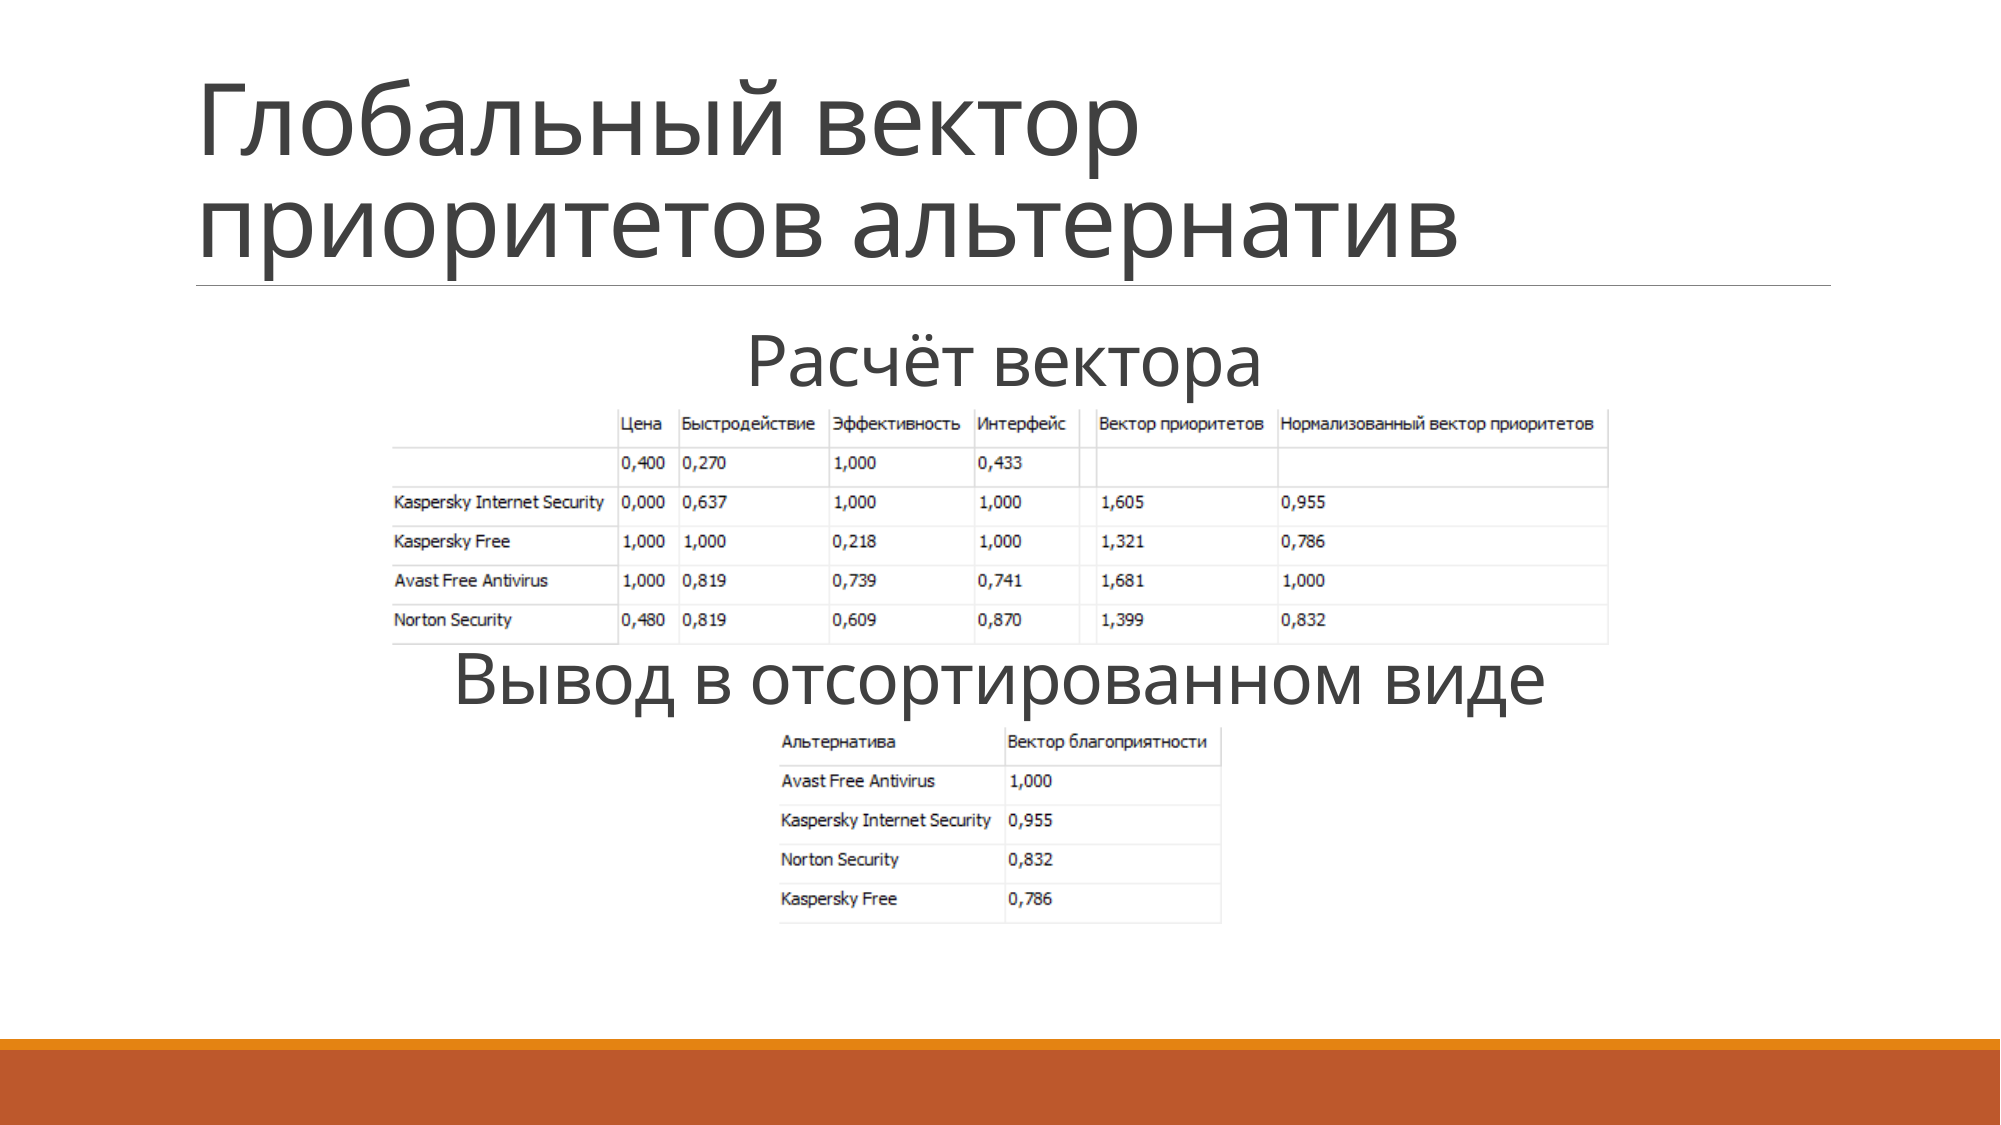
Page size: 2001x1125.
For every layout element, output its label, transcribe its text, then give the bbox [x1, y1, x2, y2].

title Глобальный вектор приоритетов альтернатив [180, 47, 1505, 285]
picture [390, 408, 1610, 645]
text_box Вывод в отсортированном виде [0, 638, 2000, 727]
text_box Расчёт вектора [4, 320, 2000, 409]
picture [777, 726, 1223, 924]
